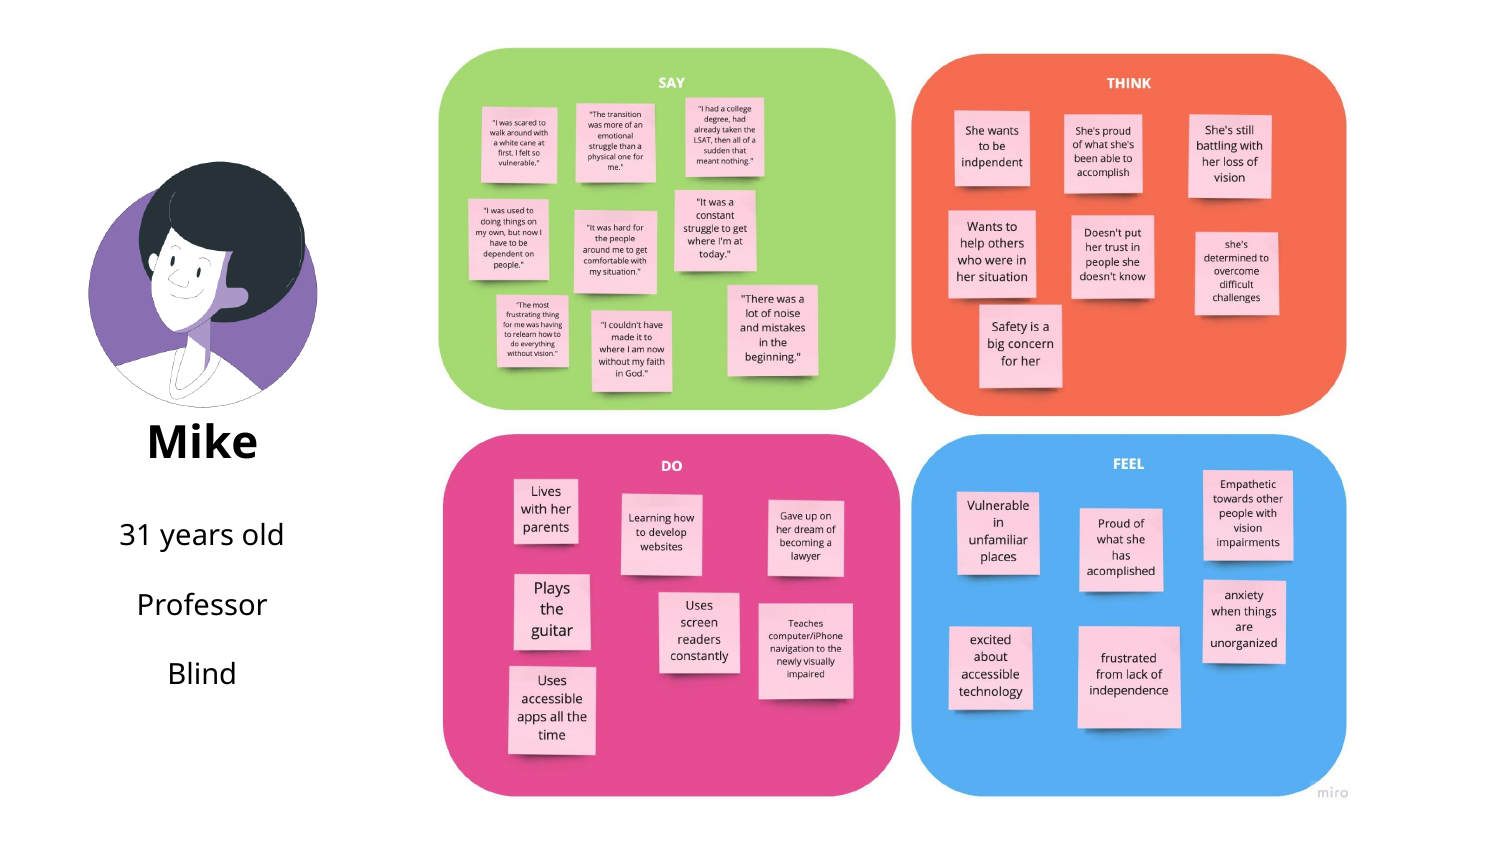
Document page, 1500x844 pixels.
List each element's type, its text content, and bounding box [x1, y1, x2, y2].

picture [415, 24, 1370, 819]
title 31 years old Professor Blind [52, 500, 352, 706]
picture [65, 138, 340, 431]
title Mike [124, 438, 281, 473]
